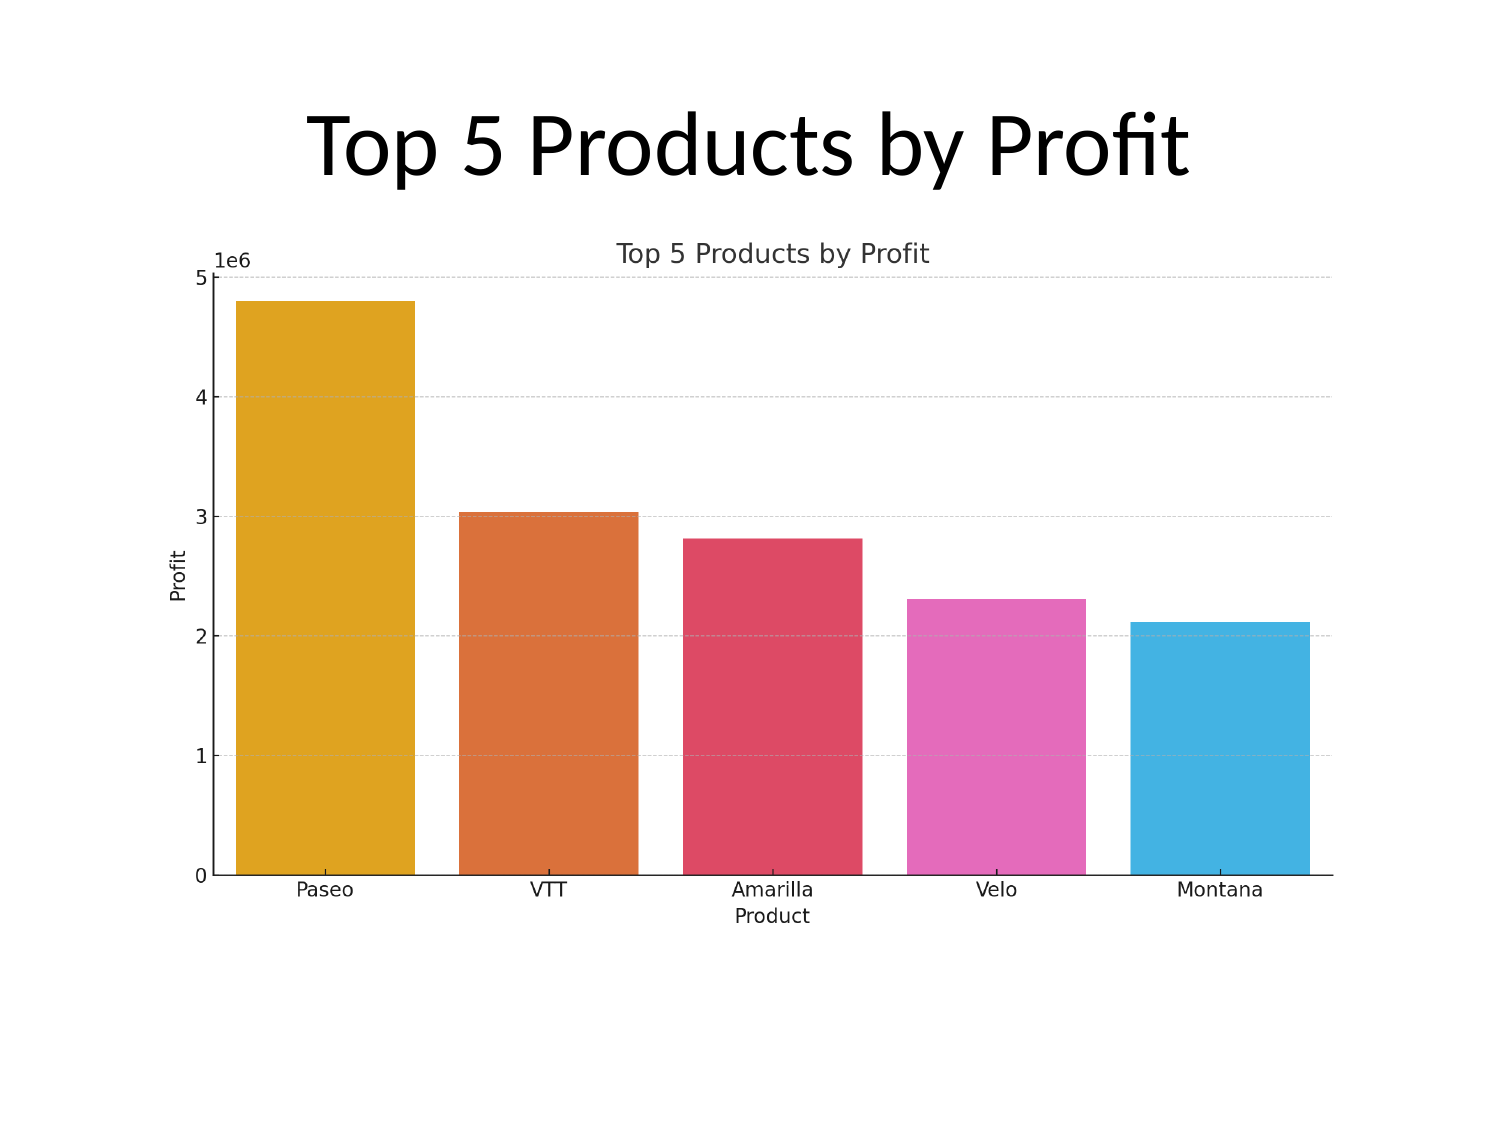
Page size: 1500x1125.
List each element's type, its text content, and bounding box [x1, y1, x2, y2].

picture [149, 224, 1351, 946]
title Top 5 Products by Profit [75, 45, 1425, 233]
